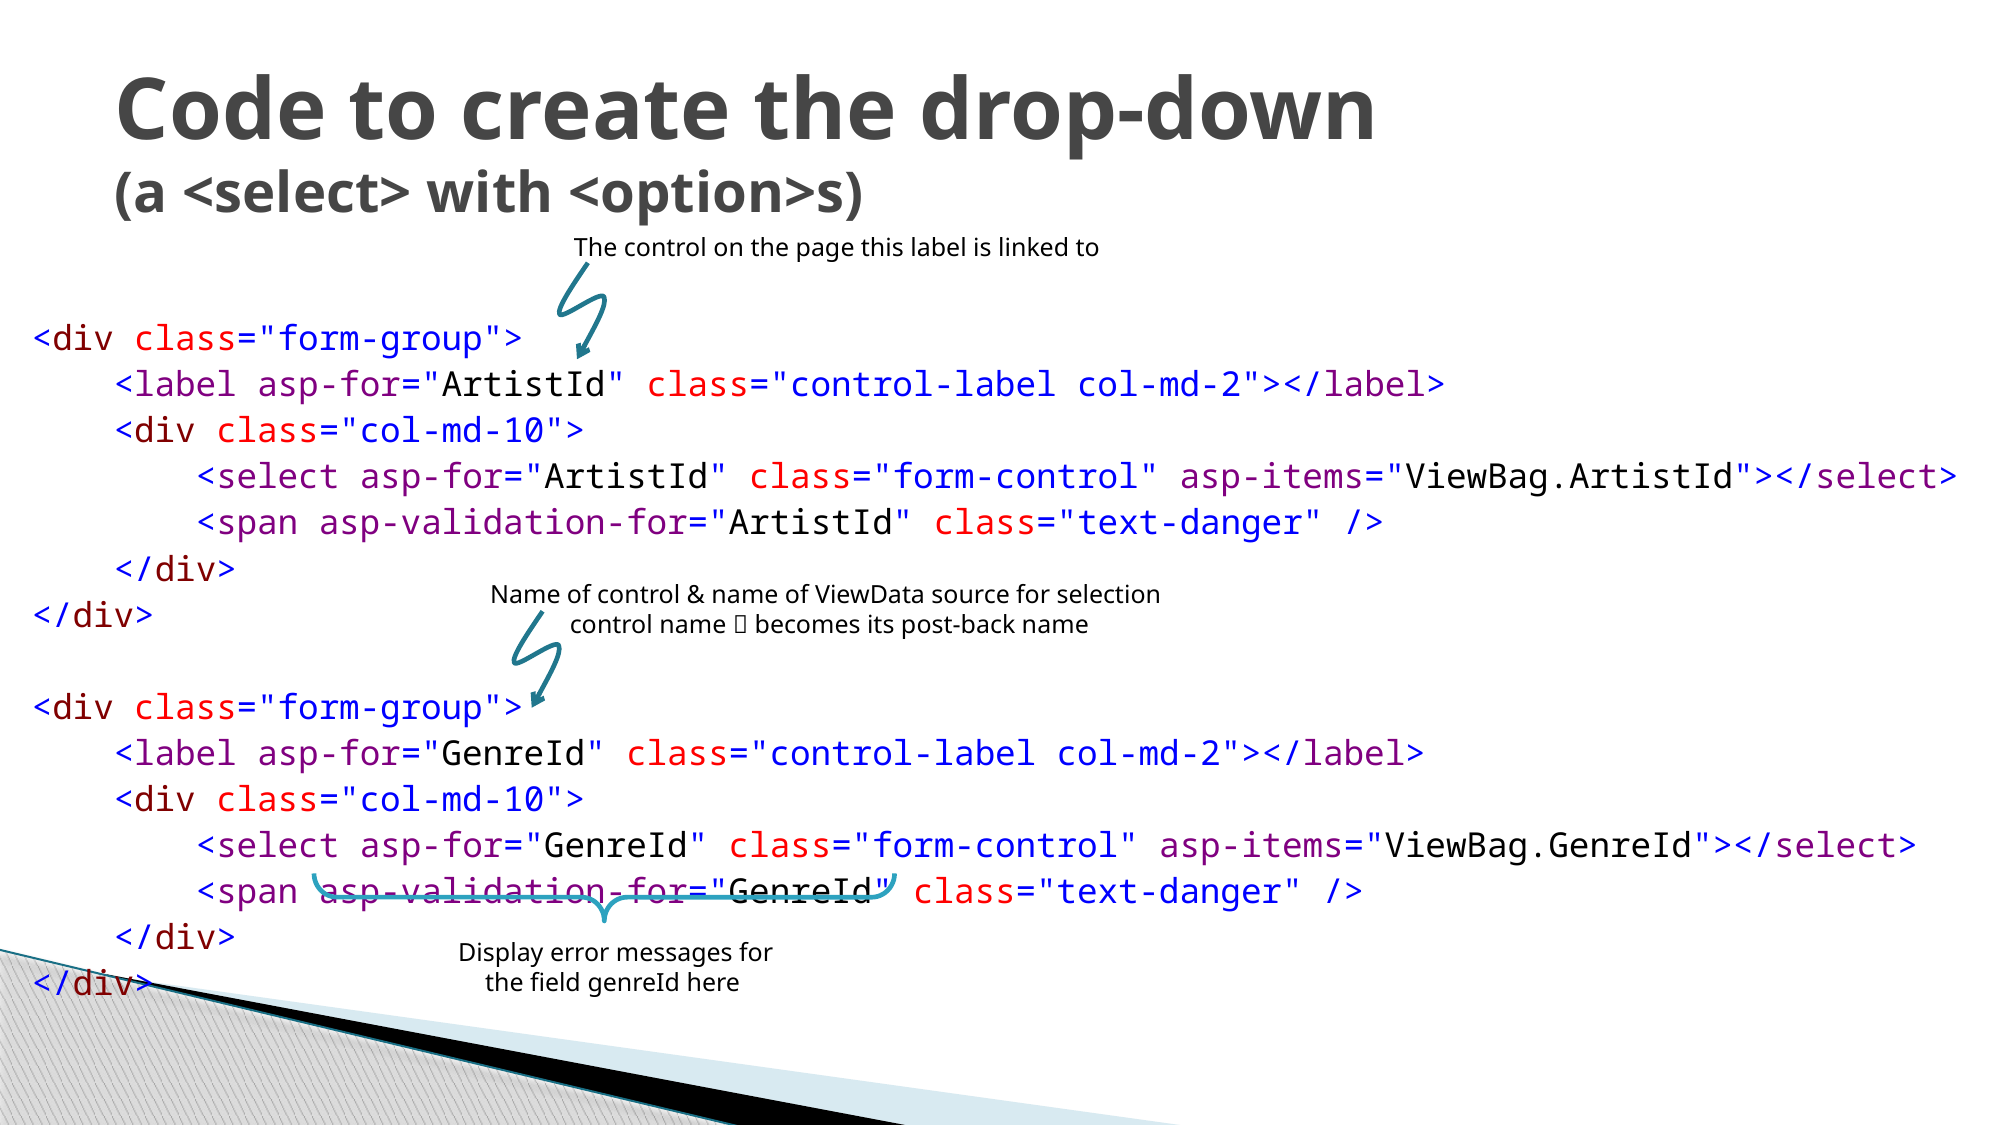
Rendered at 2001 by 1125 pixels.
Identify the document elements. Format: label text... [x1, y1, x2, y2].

list <div class="form-group"> <label asp-for="ArtistId" class="control-label col-md-2"></label> <div class="col-md-10"> <select asp-for="ArtistId" class="form-control" asp-items="ViewBag.ArtistId"></select> <span asp-validation-for="ArtistId" class="text-danger" /> </div> </div> <div class="form-group"> <label asp-for="GenreId" class="control-label col-md-2"></label> <div class="col-md-10"> <select asp-for="GenreId" class="form-control" asp-items="ViewBag.GenreId"></select> <span asp-validation-for="GenreId" class="text-danger" /> </div> </div> [0, 308, 2000, 1052]
text_box [313, 873, 896, 922]
text_box [509, 608, 564, 708]
text_box The control on the page this label is linked to [559, 224, 1161, 269]
text_box Display error messages for the field genreId here [439, 929, 792, 1004]
text_box Name of control & name of ViewData source for selection control name  becomes its post-back name [455, 570, 1204, 646]
text_box [554, 260, 610, 360]
title Code to create the drop-down (a <select> with <option>s) [99, 45, 1900, 233]
